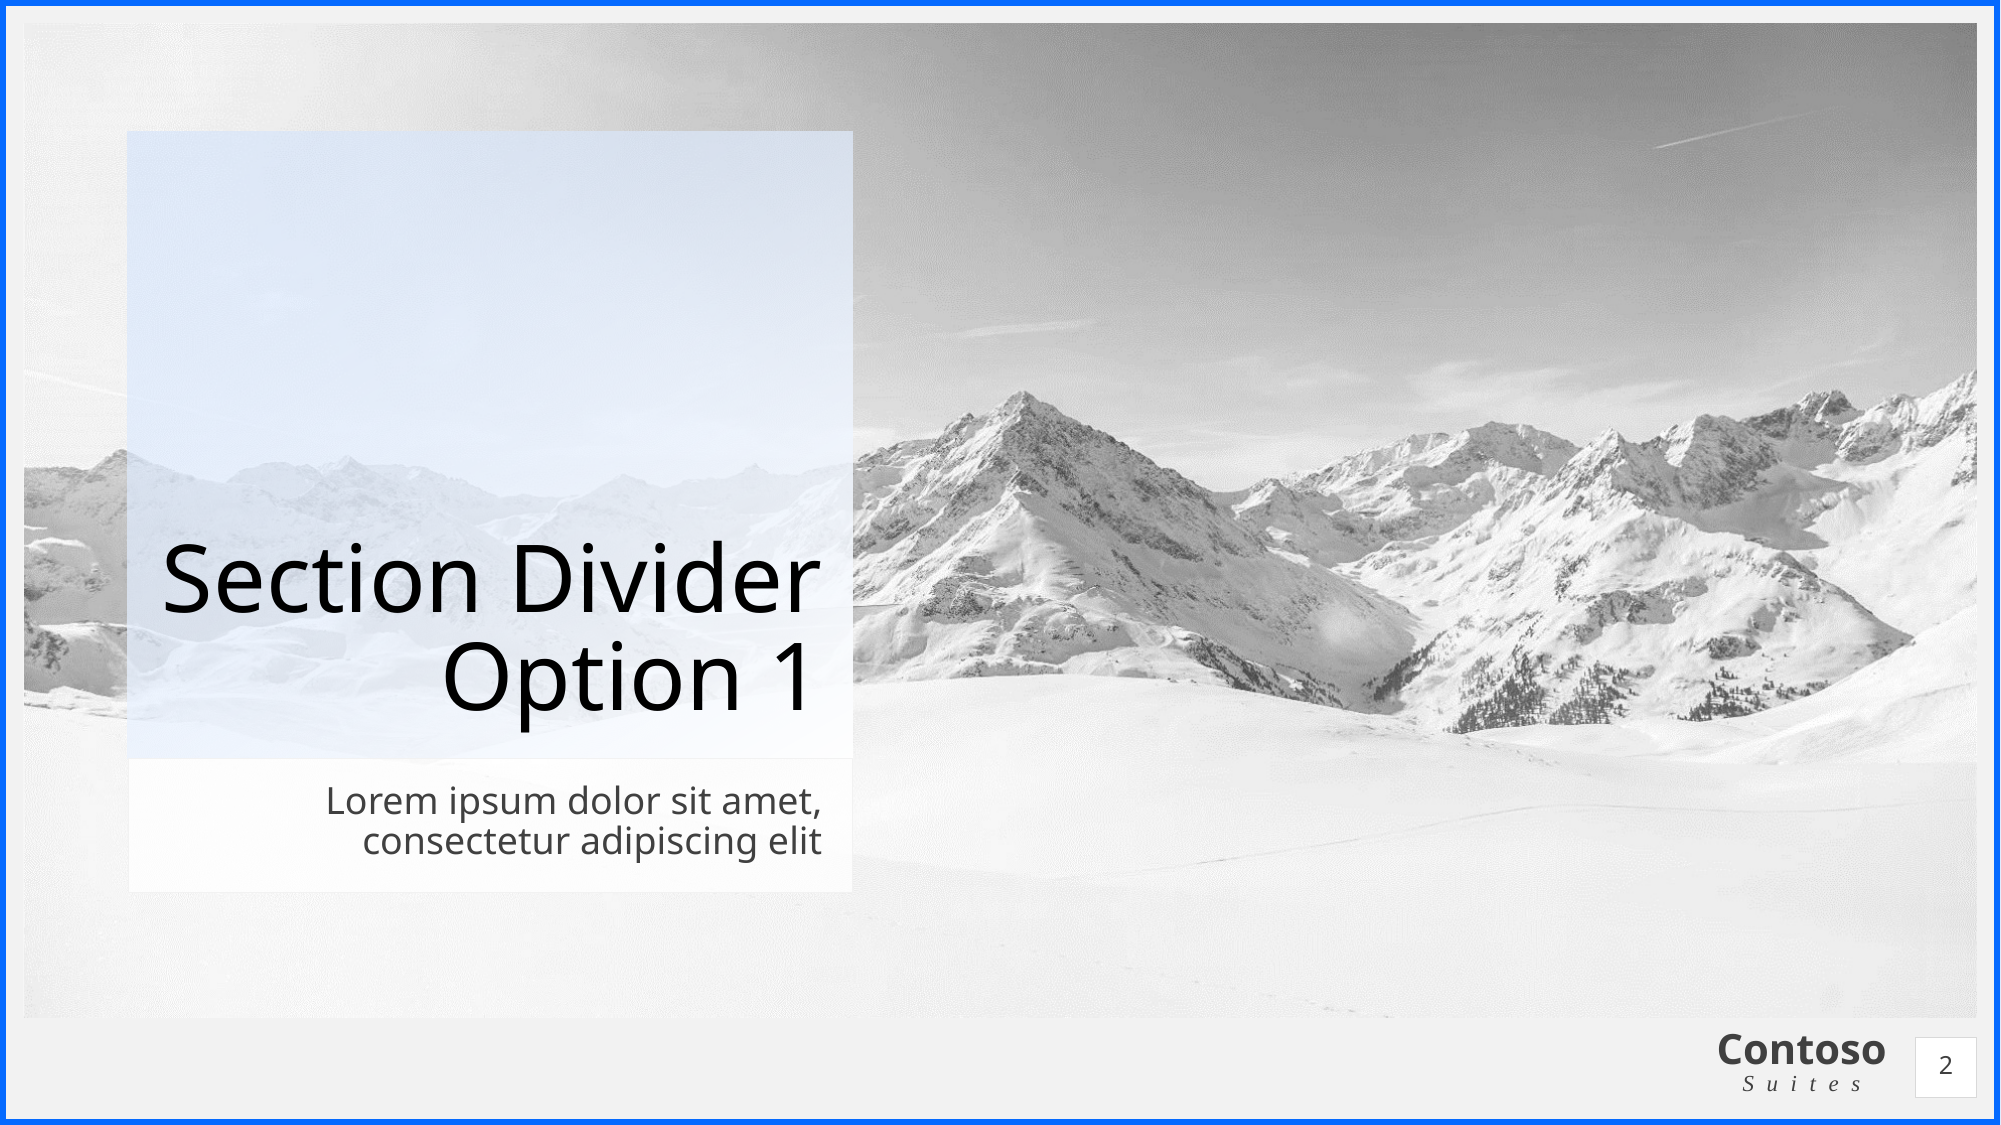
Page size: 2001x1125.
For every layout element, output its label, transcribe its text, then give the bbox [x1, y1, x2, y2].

picture [24, 23, 1977, 1018]
slide_number 2 [1915, 1037, 1977, 1098]
